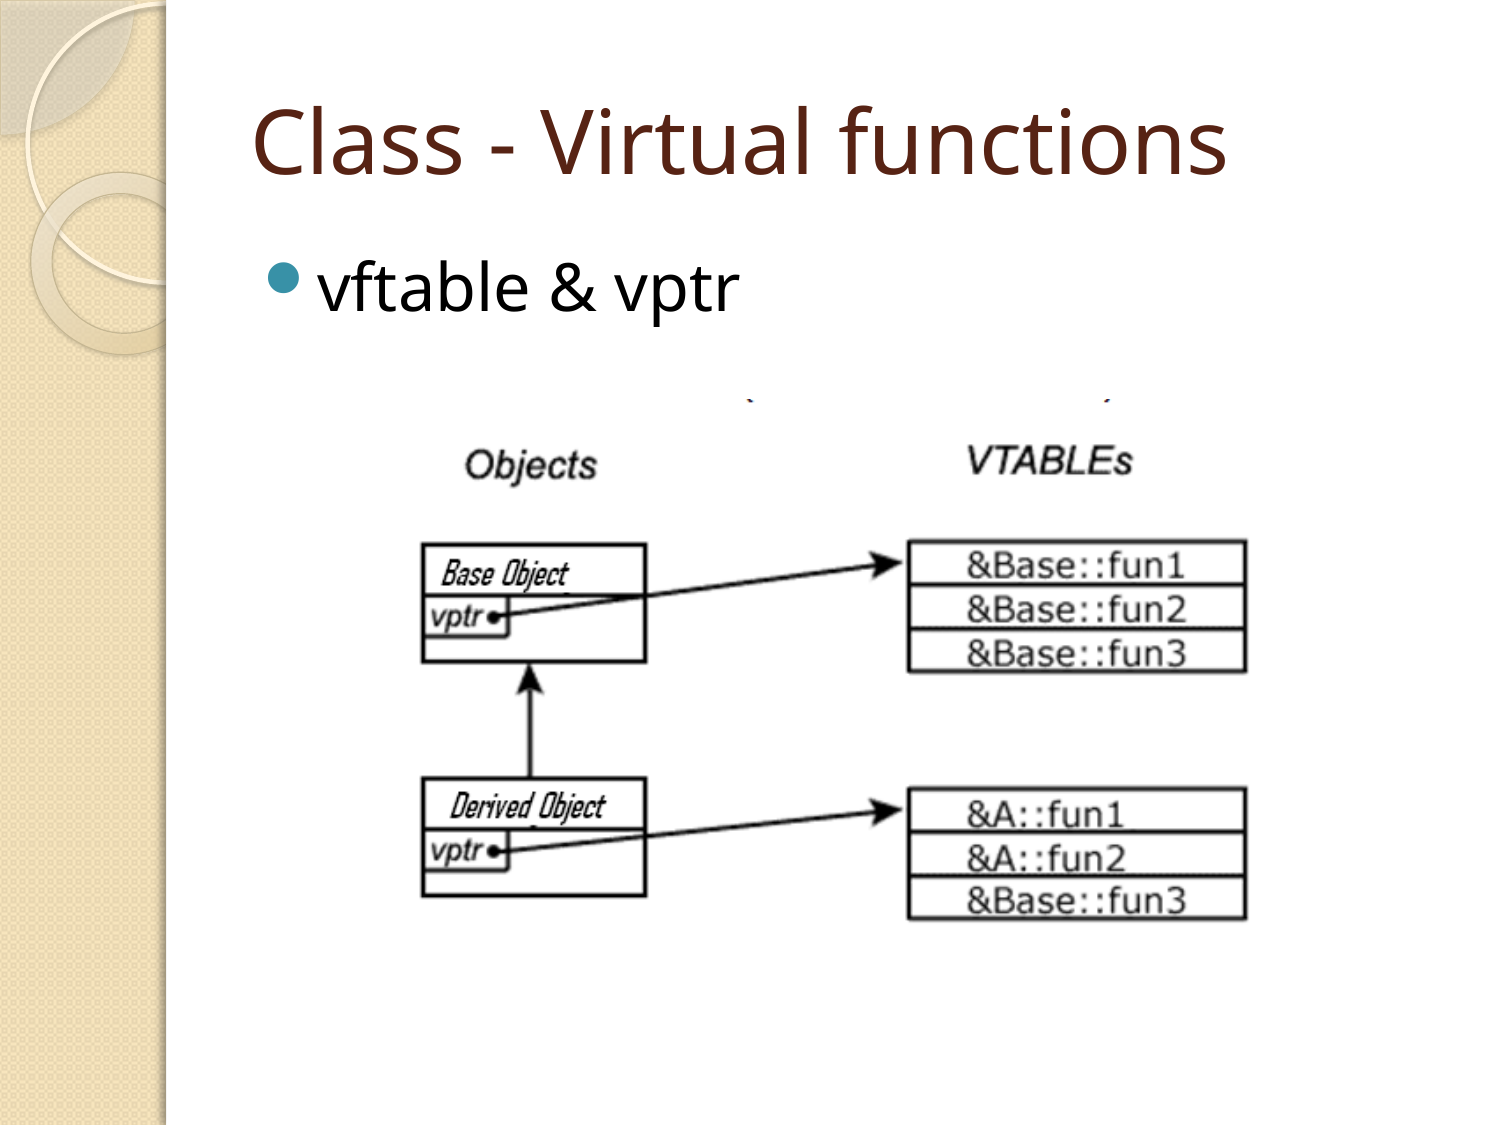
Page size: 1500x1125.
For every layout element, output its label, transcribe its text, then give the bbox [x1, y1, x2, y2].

list vftable & vptr [235, 237, 1466, 363]
picture [362, 399, 1316, 963]
title Class - Virtual functions [235, 45, 1466, 233]
